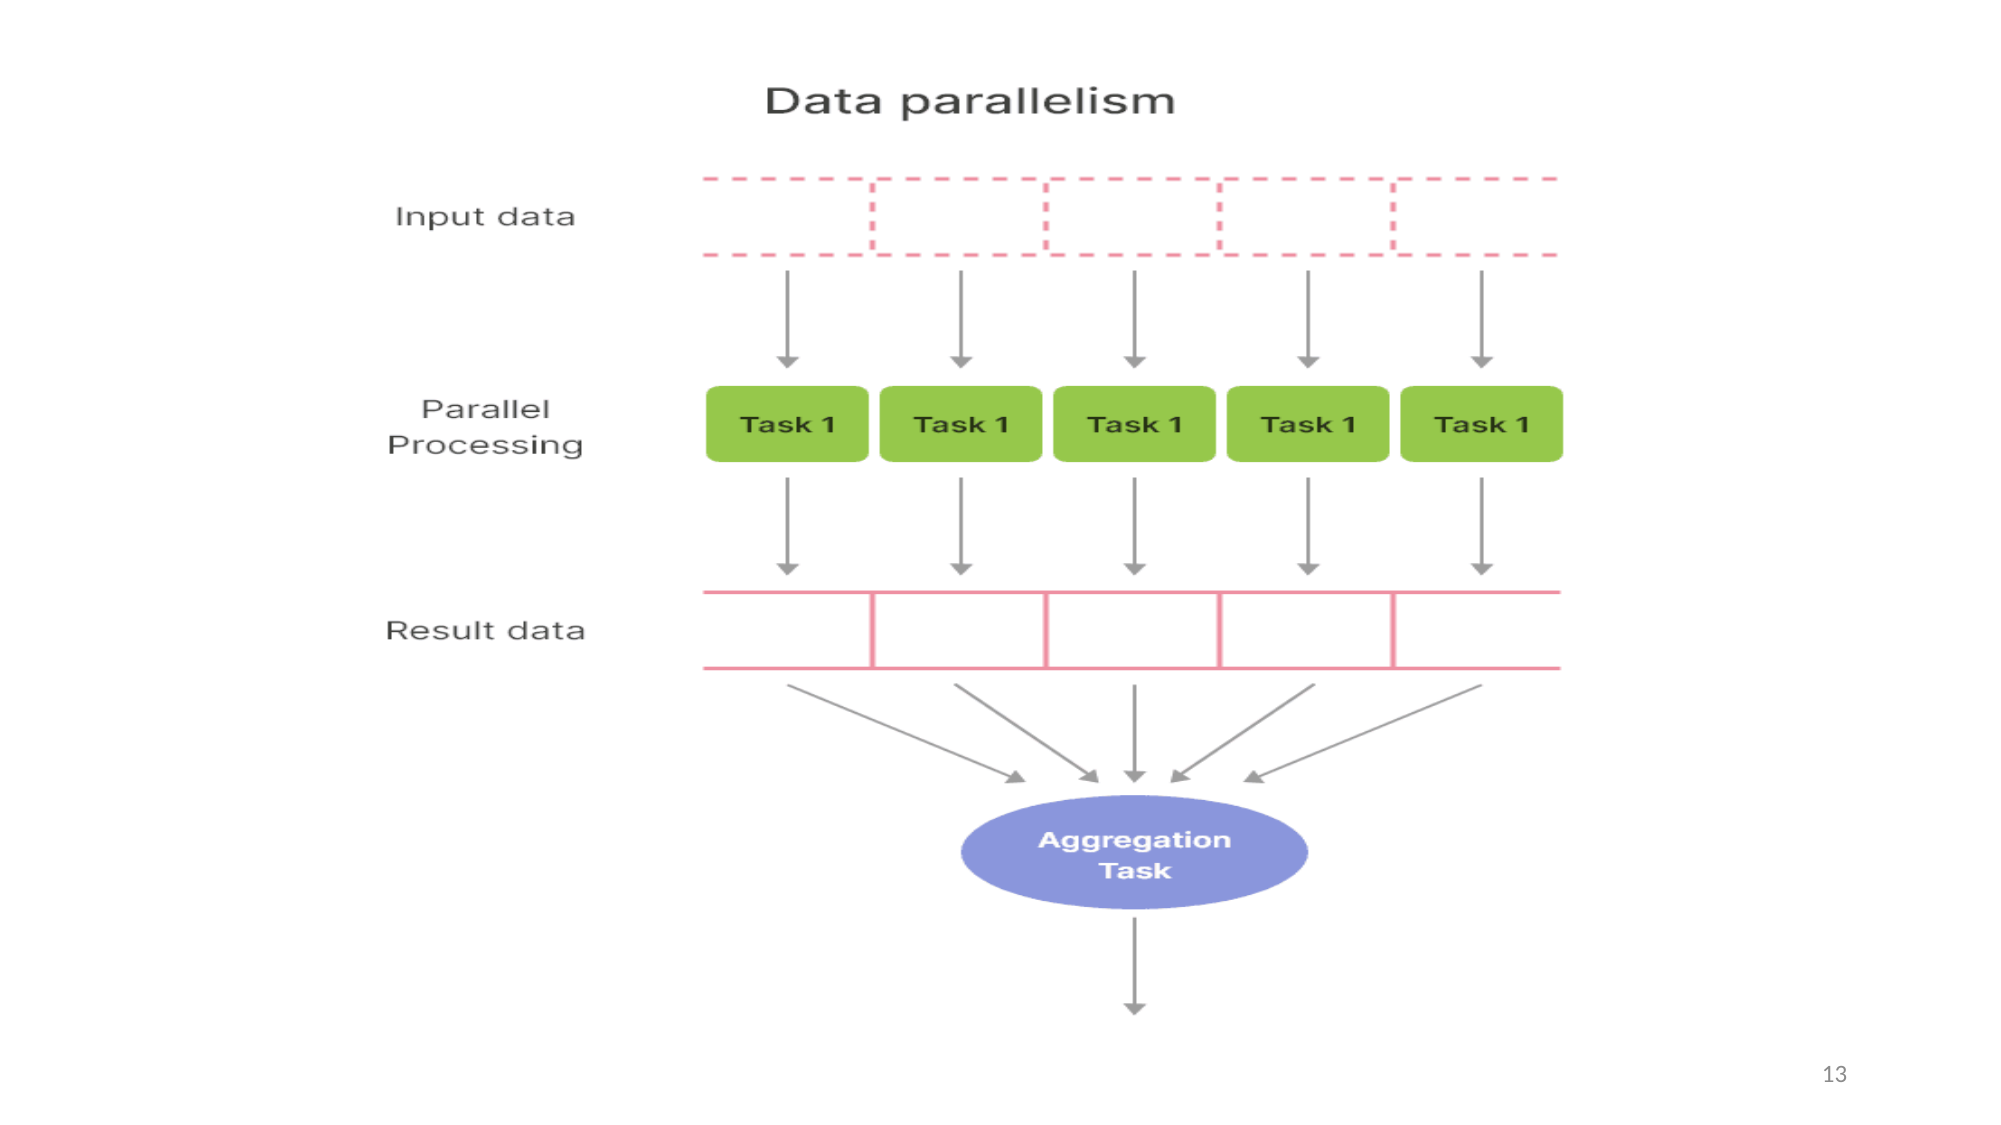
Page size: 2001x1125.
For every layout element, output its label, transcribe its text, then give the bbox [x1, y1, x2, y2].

slide_number 13 [1412, 1042, 1863, 1103]
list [269, 22, 1672, 1076]
